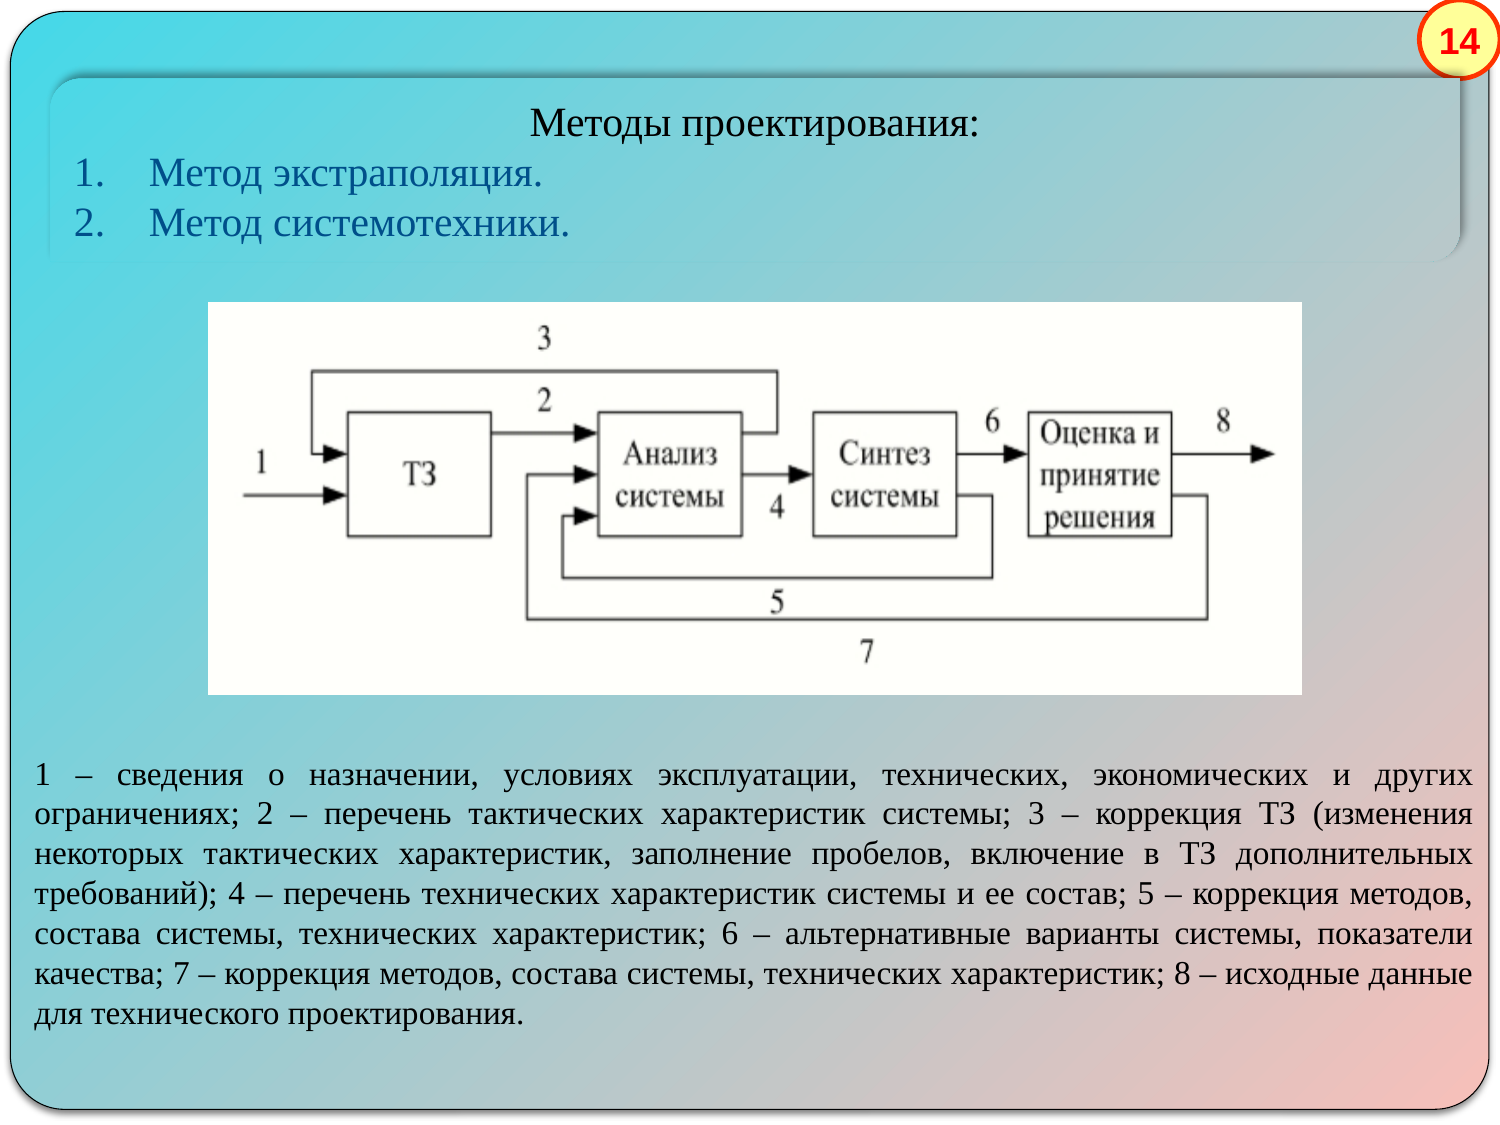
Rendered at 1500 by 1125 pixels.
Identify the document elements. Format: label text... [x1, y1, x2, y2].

picture [207, 301, 1302, 695]
text_box 14 [1419, 0, 1500, 77]
text_box 1 – сведения о назначении, условиях эксплуатации, технических, экономических и других ограничениях; 2 – перечень тактических характеристик системы; 3 – коррекция ТЗ (изменения некоторых тактических характеристик, заполнение пробелов, включение в ТЗ дополнительных требований); 4 – перечень технических характеристик системы и ее состав; 5 – коррекция методов, состава системы, технических характеристик; 6 – альтернативные варианты системы, показатели качества; 7 – коррекция методов, состава системы, технических характеристик; 8 – исходные данные для технического проектирования. [19, 744, 1491, 1039]
text_box Методы проектирования: Метод экстраполяция. Метод системотехники. [50, 78, 1460, 262]
